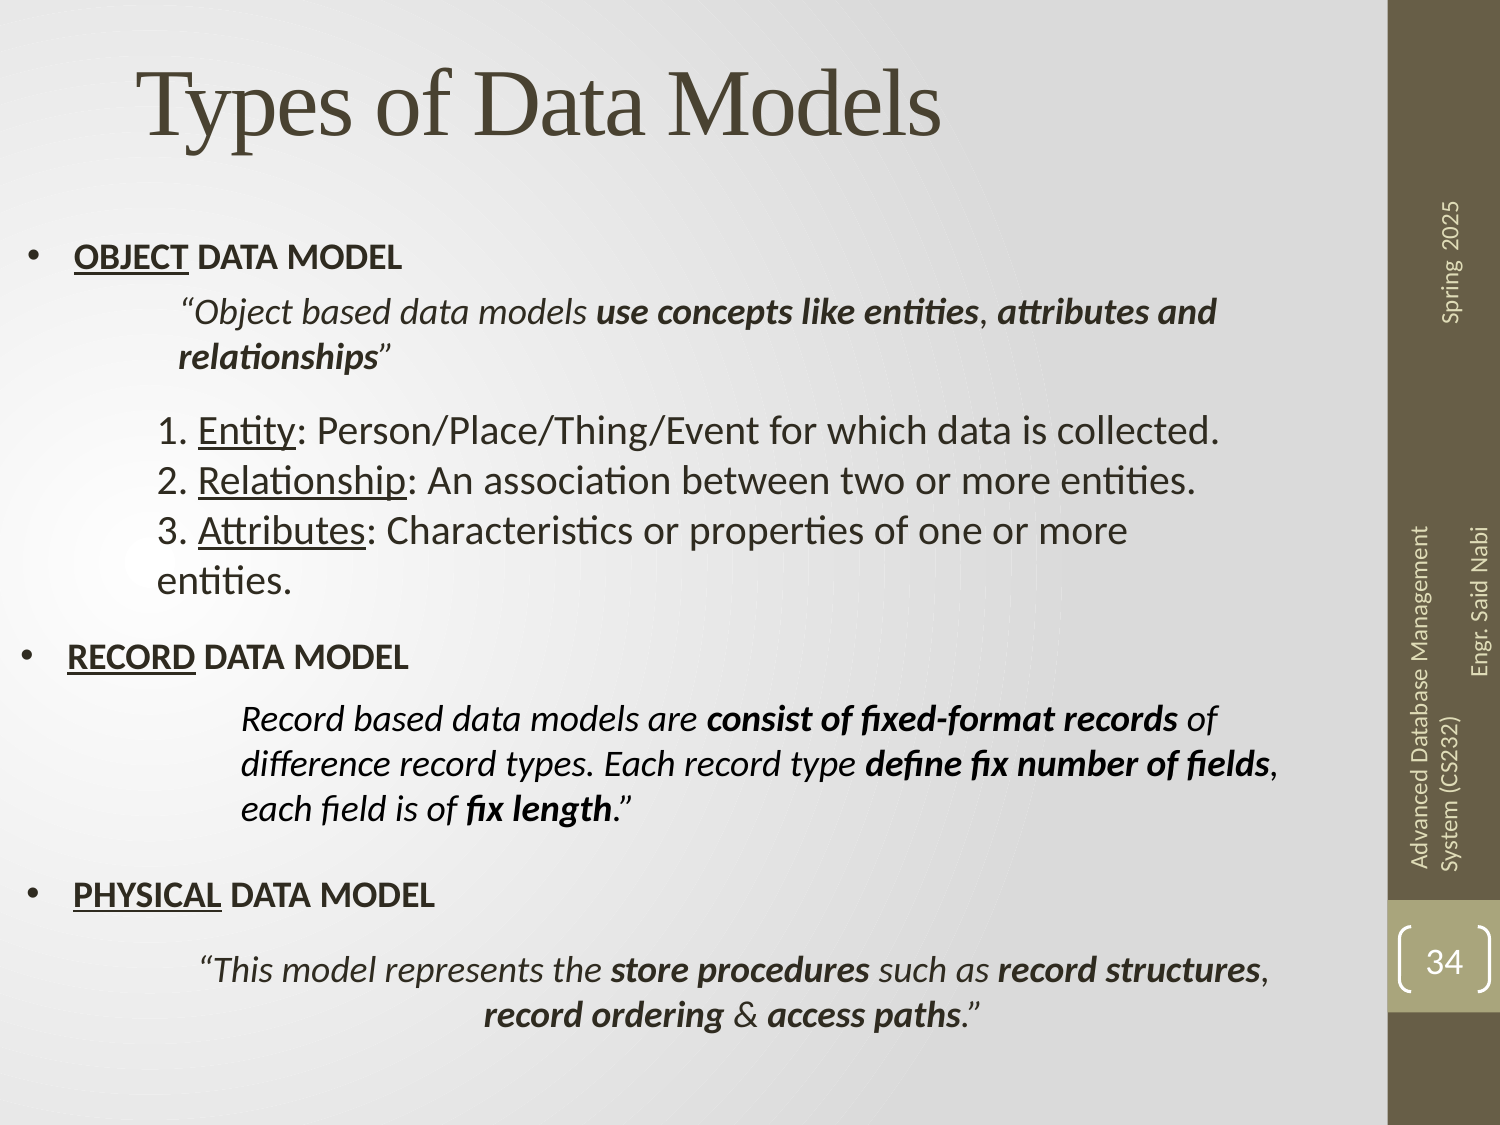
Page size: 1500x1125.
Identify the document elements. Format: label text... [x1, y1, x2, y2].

text_box OBJECT DATA MODEL [0, 224, 592, 285]
text_box PHYSICAL DATA MODEL [0, 862, 660, 923]
text_box “Object based data models use concepts like entities, attributes and relationships” [163, 279, 1238, 385]
text_box RECORD DATA MODEL [0, 624, 633, 685]
text_box 1. Entity: Person/Place/Thing/Event for which data is collected. 2. Relationship: An association between two or more entities. 3. Attributes: Characteristics or properties of one or more entities. [0, 380, 1267, 610]
text_box Record based data models are consist of fixed-format records of difference record types. Each record type define fix number of fields, each field is of fix length.” [226, 686, 1330, 837]
text_box “This model represents the store procedures such as record structures, record ordering & access paths.” [137, 937, 1330, 1043]
slide_number 34 [1397, 925, 1492, 994]
title Types of Data Models [120, 0, 1400, 163]
